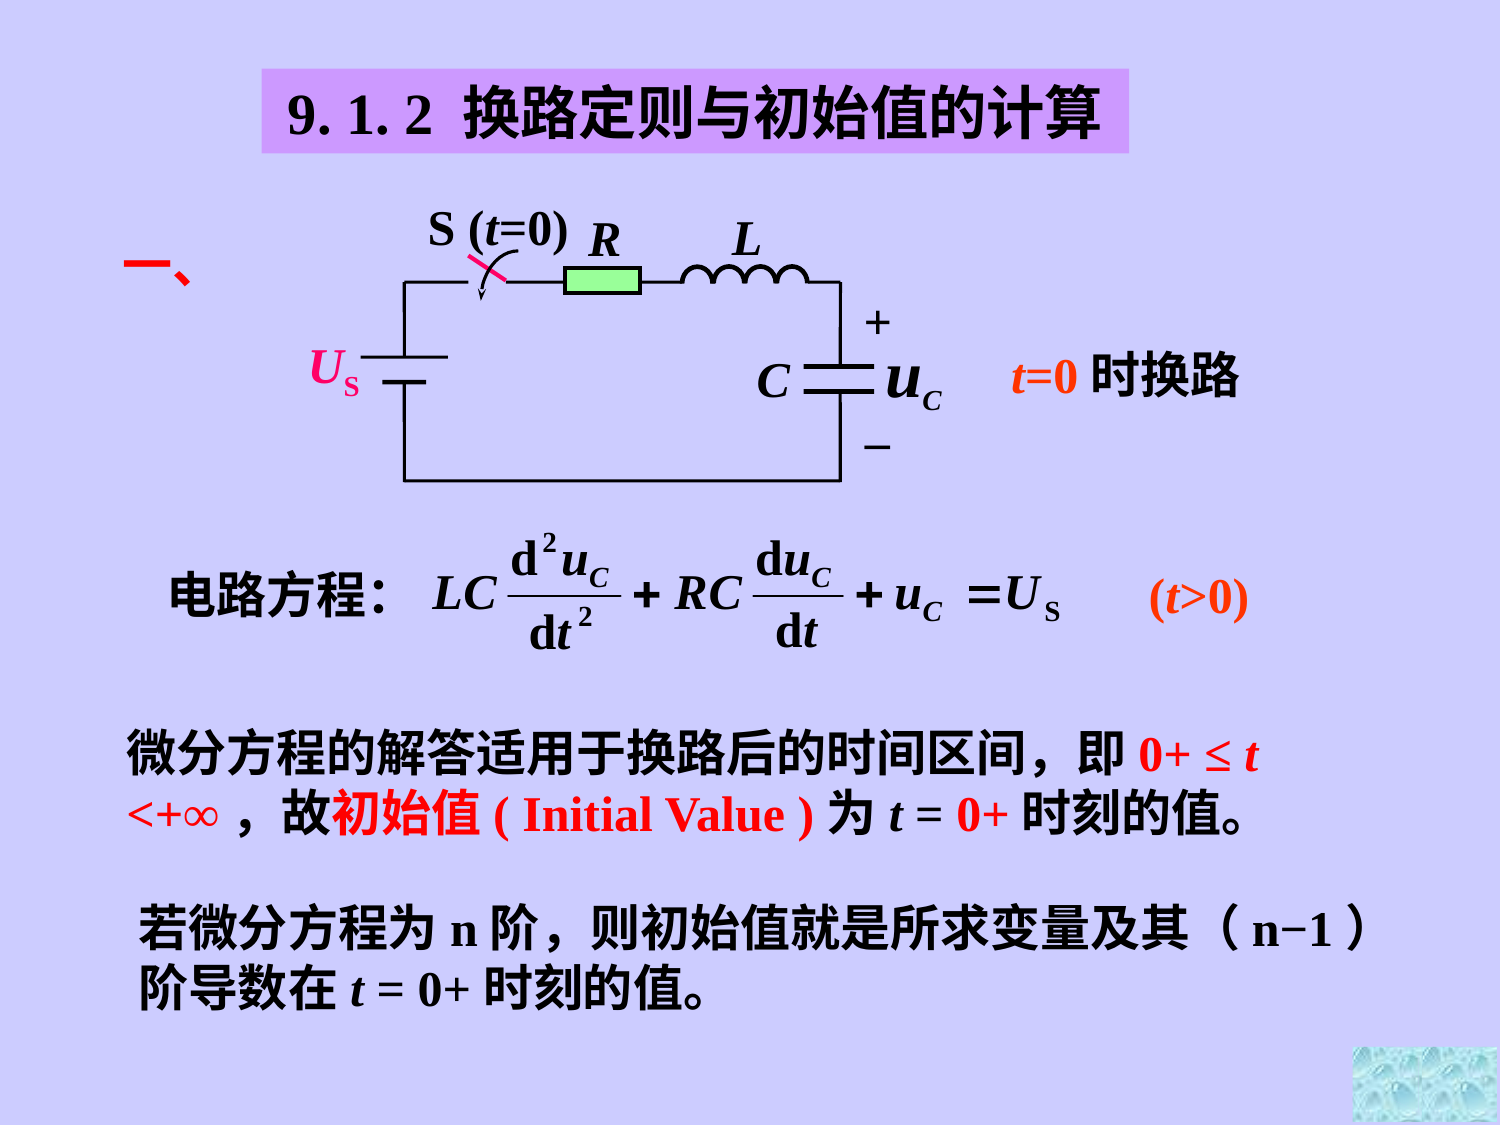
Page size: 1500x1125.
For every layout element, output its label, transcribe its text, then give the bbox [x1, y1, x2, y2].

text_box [422, 521, 1069, 660]
text_box t=0时换路 [996, 336, 1256, 411]
text_box (t>0) [1133, 556, 1265, 632]
text_box 9. 1. 2 换路定则与初始值的计算 [261, 68, 1130, 154]
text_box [291, 188, 958, 483]
text_box 微分方程的解答适用于换路后的时间区间，即0+ ≤ t <+∞，故初始值( Initial Value )为t = 0+时刻的值。 [111, 713, 1388, 849]
text_box [1421, 1046, 1497, 1122]
text_box 电路方程： [151, 556, 422, 631]
text_box 若微分方程为n阶，则初始值就是所求变量及其（n−1）阶导数在t = 0+时刻的值。 [123, 888, 1429, 1024]
text_box [1352, 1046, 1421, 1122]
text_box 一、 [65, 225, 279, 301]
